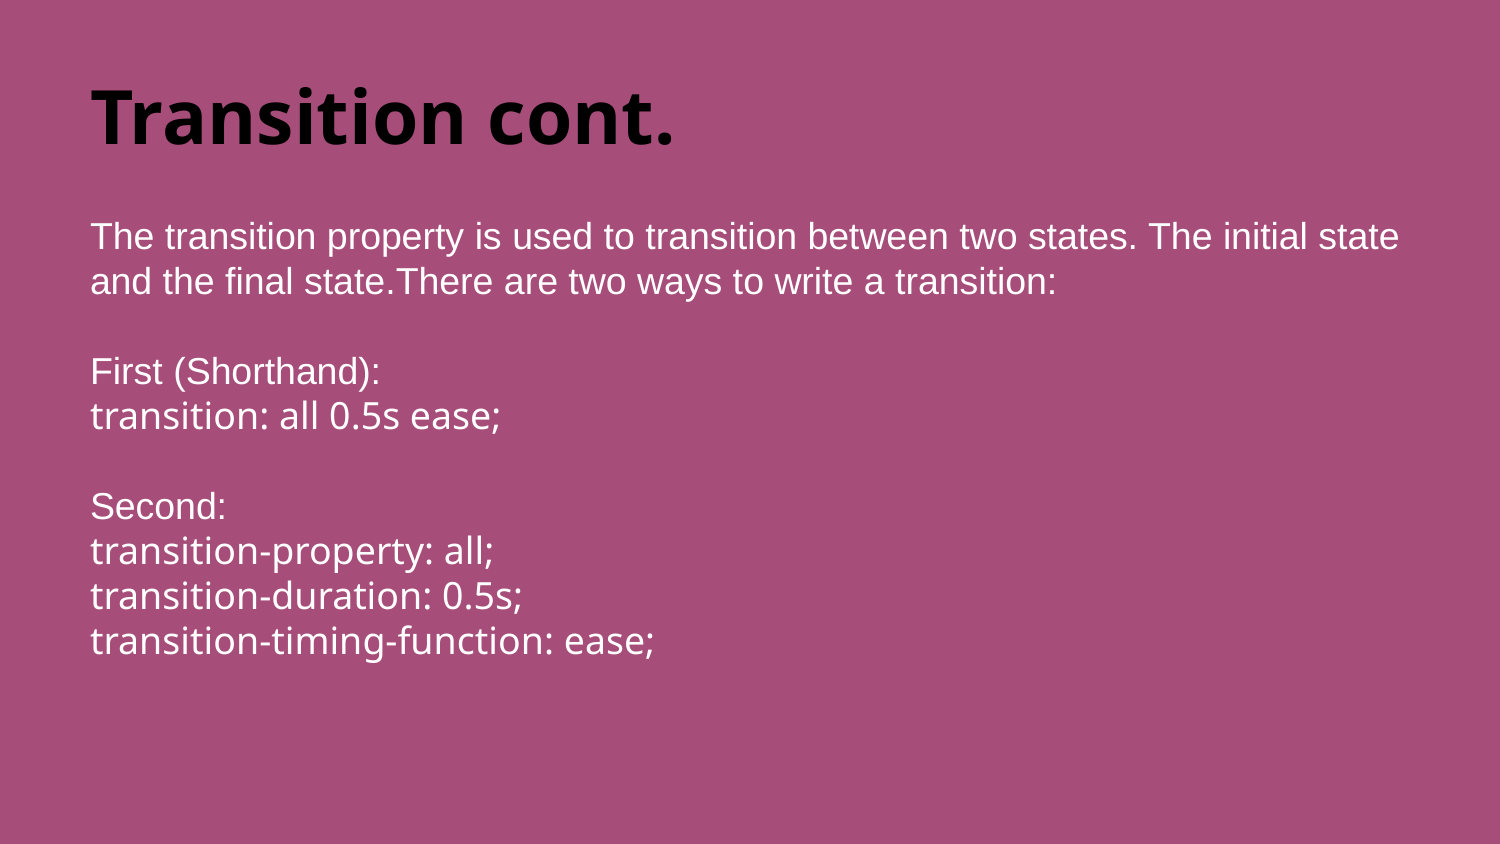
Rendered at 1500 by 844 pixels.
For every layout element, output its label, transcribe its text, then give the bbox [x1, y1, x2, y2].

list The transition property is used to transition between two states. The initial state and the final state.There are two ways to write a transition: First (Shorthand): transition: all 0.5s ease; Second: transition-property: all; transition-duration: 0.5s; transition-timing-function: ease; [75, 196, 1425, 808]
title Transition cont. [75, 33, 1425, 175]
